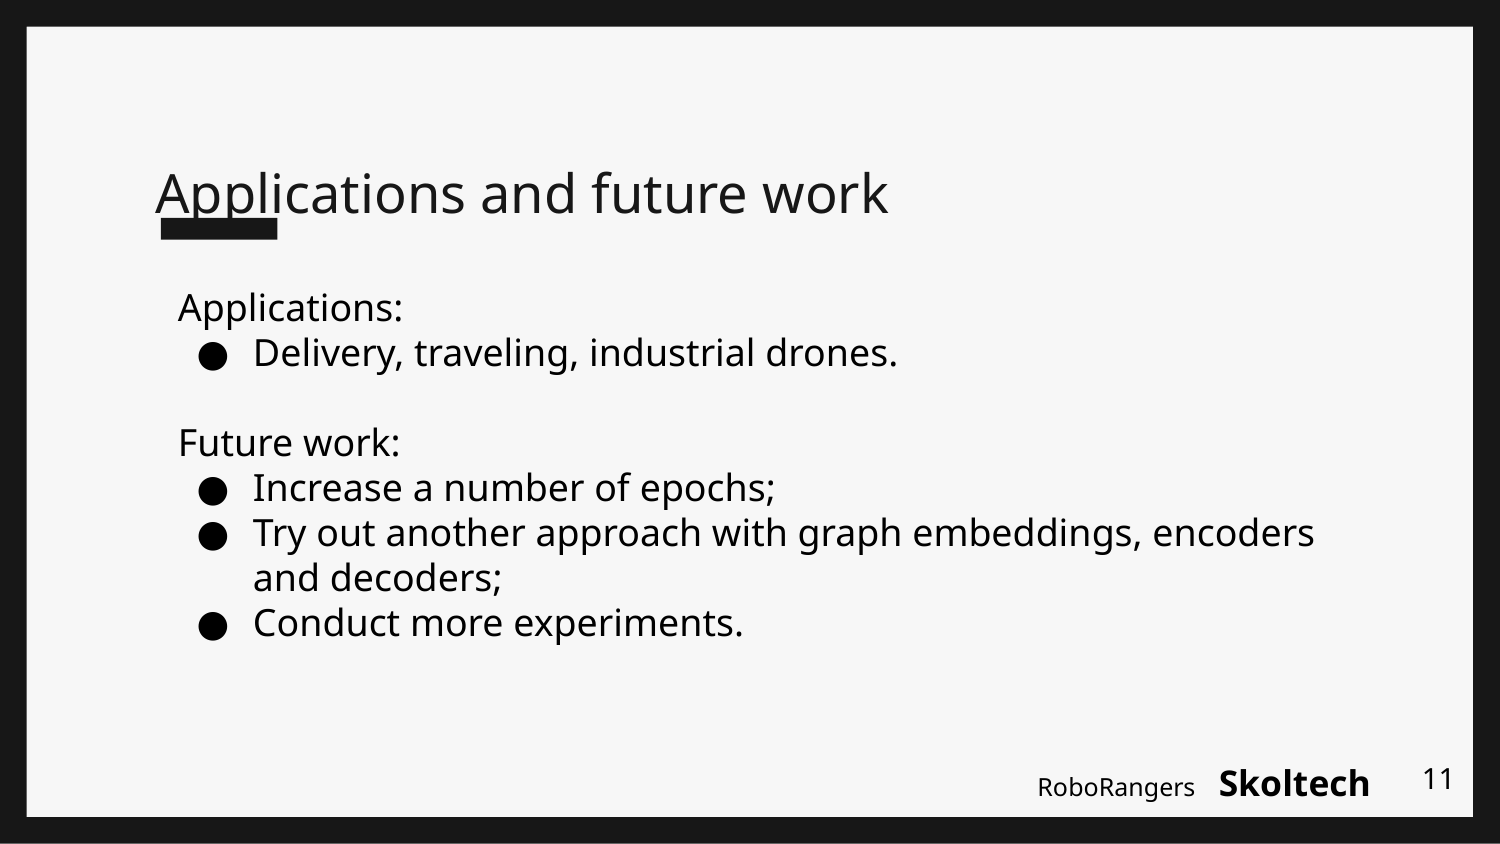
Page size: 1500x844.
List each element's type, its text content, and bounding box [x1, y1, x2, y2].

text_box RoboRangers [1022, 751, 1235, 816]
text_box 11 [1406, 745, 1477, 811]
text_box Skoltech [1197, 748, 1383, 809]
text_box Applications: Delivery, traveling, industrial drones. Future work: Increase a number of epochs; Try out another approach with graph embeddings, encoders and decoders; Conduct more experiments. [162, 269, 1362, 725]
text_box [160, 217, 278, 240]
text_box Applications and future work [144, 143, 1457, 230]
